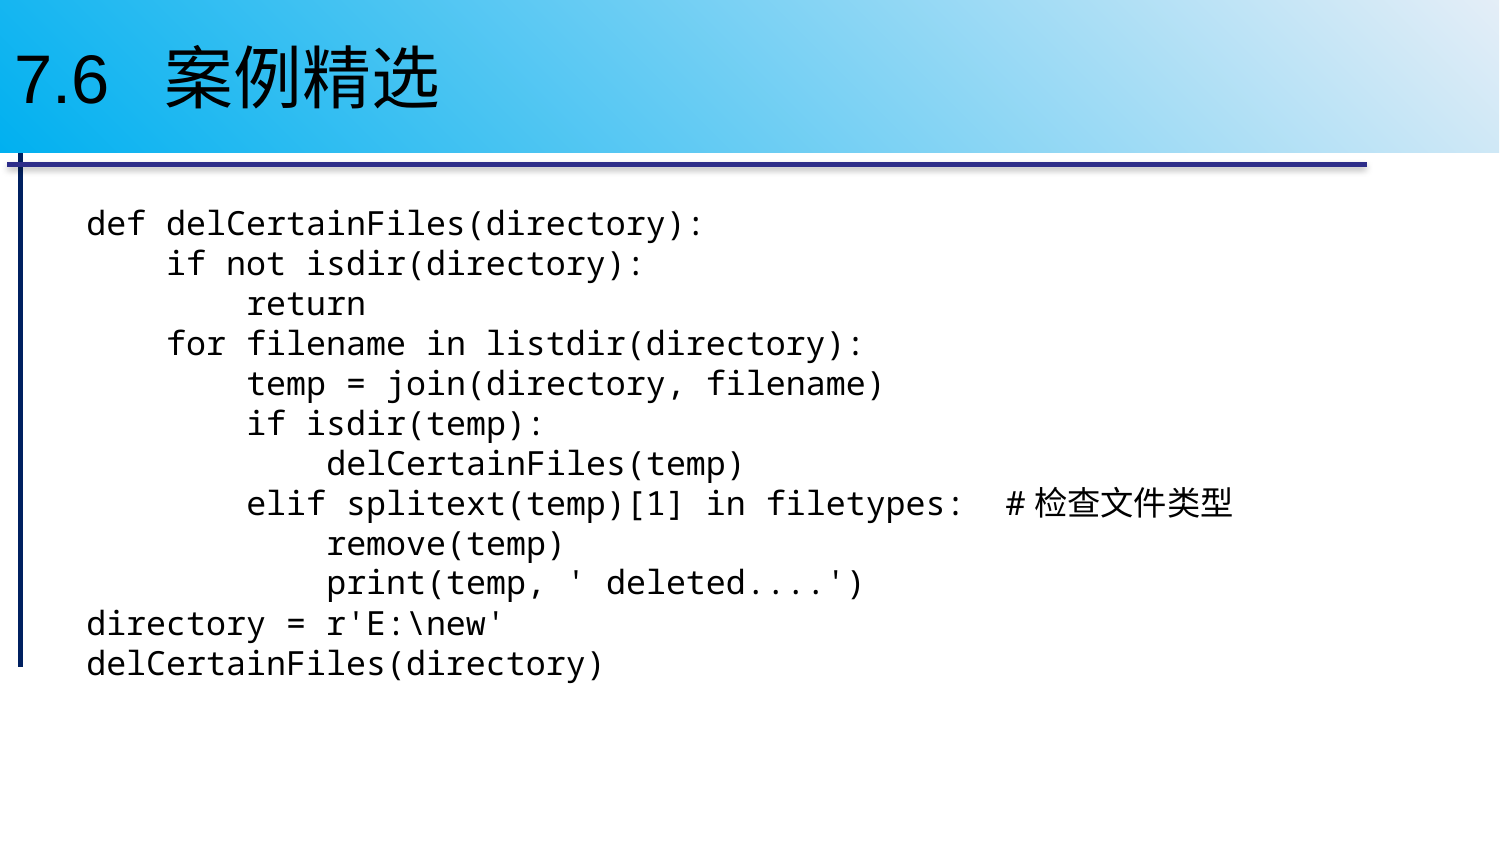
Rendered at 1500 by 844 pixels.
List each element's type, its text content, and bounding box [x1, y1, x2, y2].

list def delCertainFiles(directory): if not isdir(directory): return for filename in listdir(directory): temp = join(directory, filename) if isdir(temp): delCertainFiles(temp) elif splitext(temp)[1] in filetypes: #检查文件类型 remove(temp) print(temp, ' deleted....') directory = r'E:\new' delCertainFiles(directory) [74, 196, 1426, 755]
title 7.6 案例精选 [0, 0, 1500, 153]
